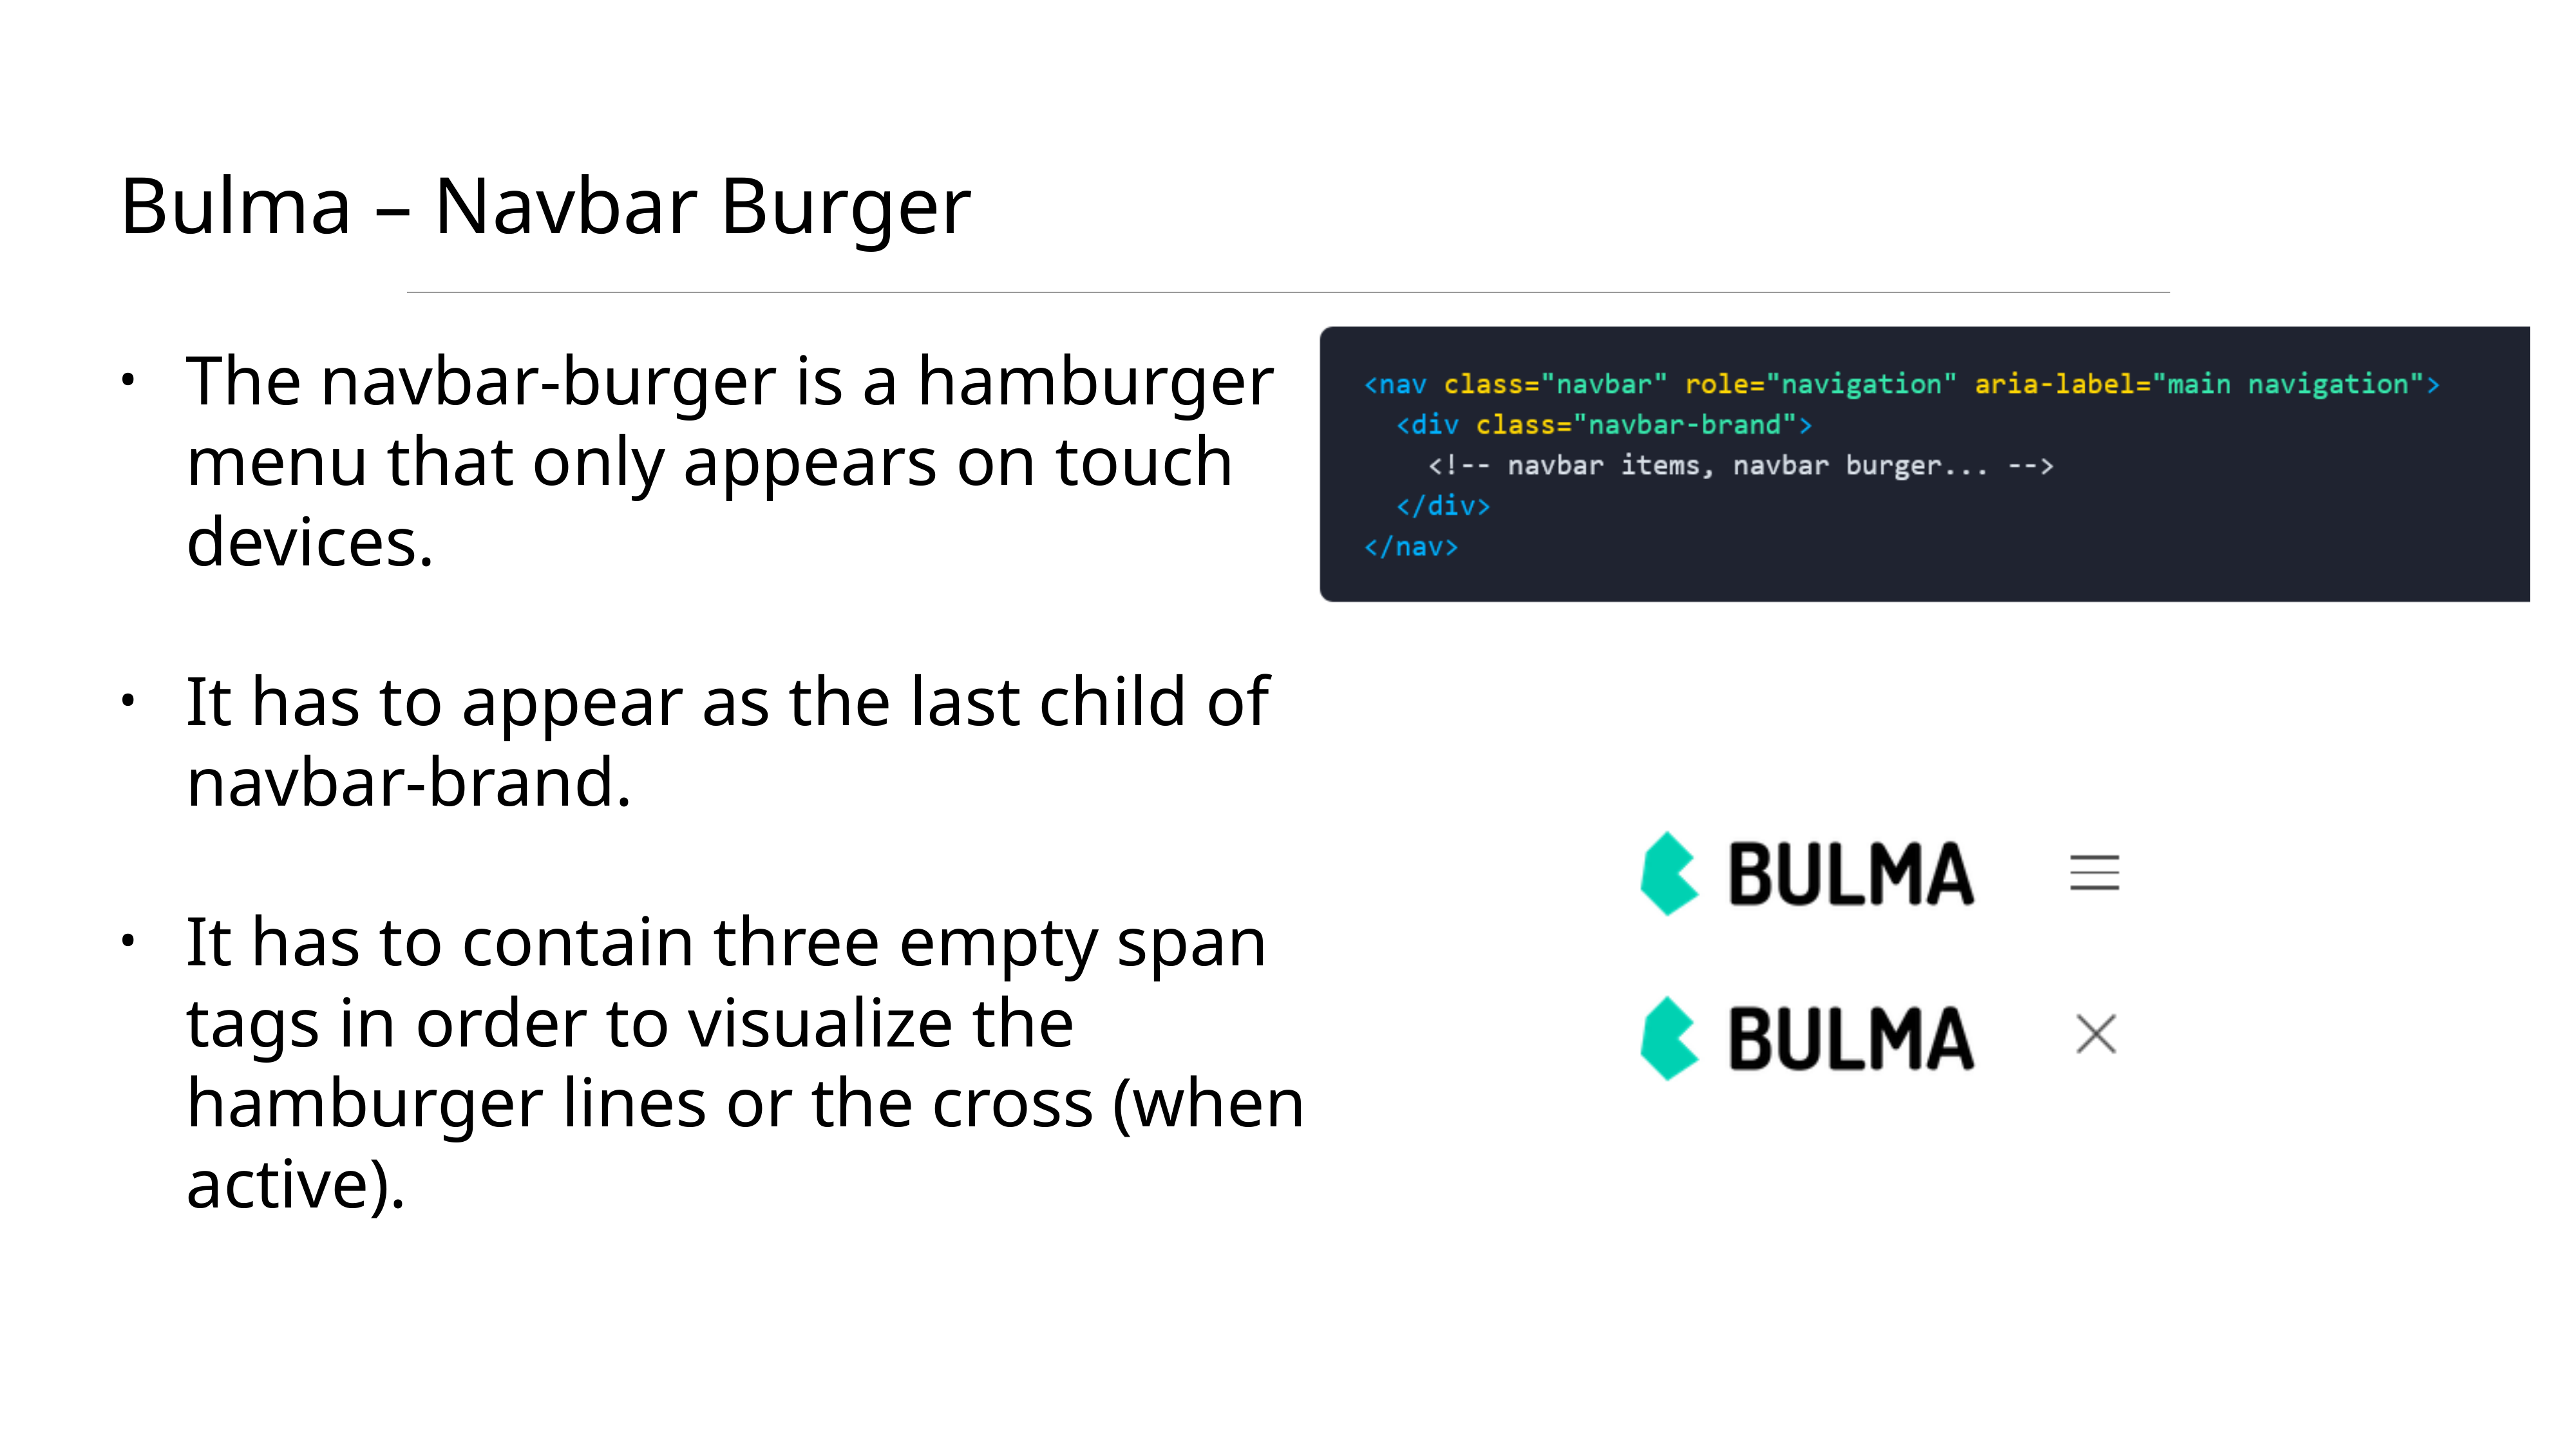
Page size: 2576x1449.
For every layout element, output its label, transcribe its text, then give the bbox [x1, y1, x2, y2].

title Bulma – Navbar Burger [111, 48, 2170, 257]
list The navbar-burger is a hamburger menu that only appears on touch devices. It has to appear as the last child of navbar-brand. It has to contain three empty span tags in order to visualize the hamburger lines or the cross (when active). [111, 330, 1329, 1321]
picture [1312, 316, 2531, 618]
picture [1595, 779, 2263, 1132]
